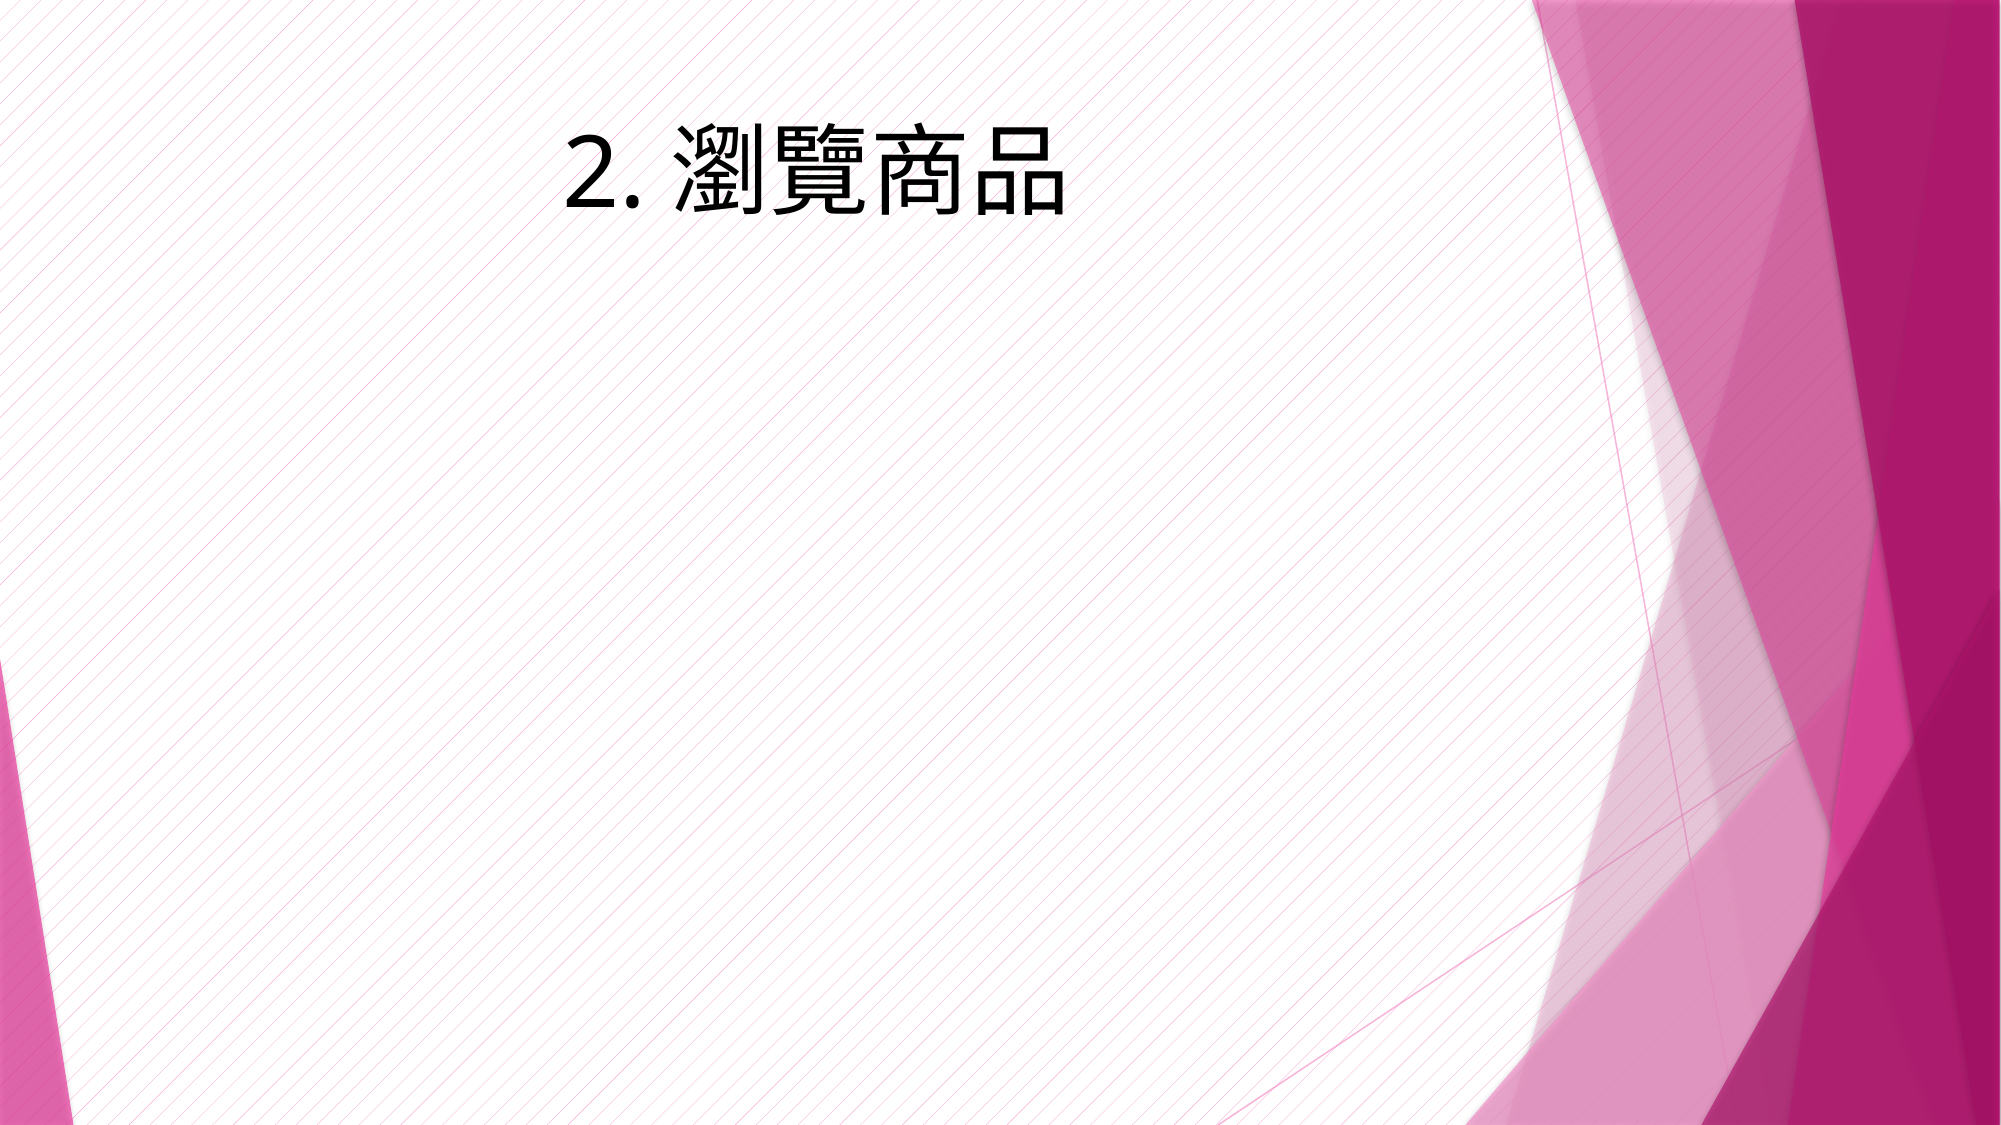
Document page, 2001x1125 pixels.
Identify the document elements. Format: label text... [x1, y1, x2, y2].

title 2.瀏覽商品 [111, 99, 1522, 246]
